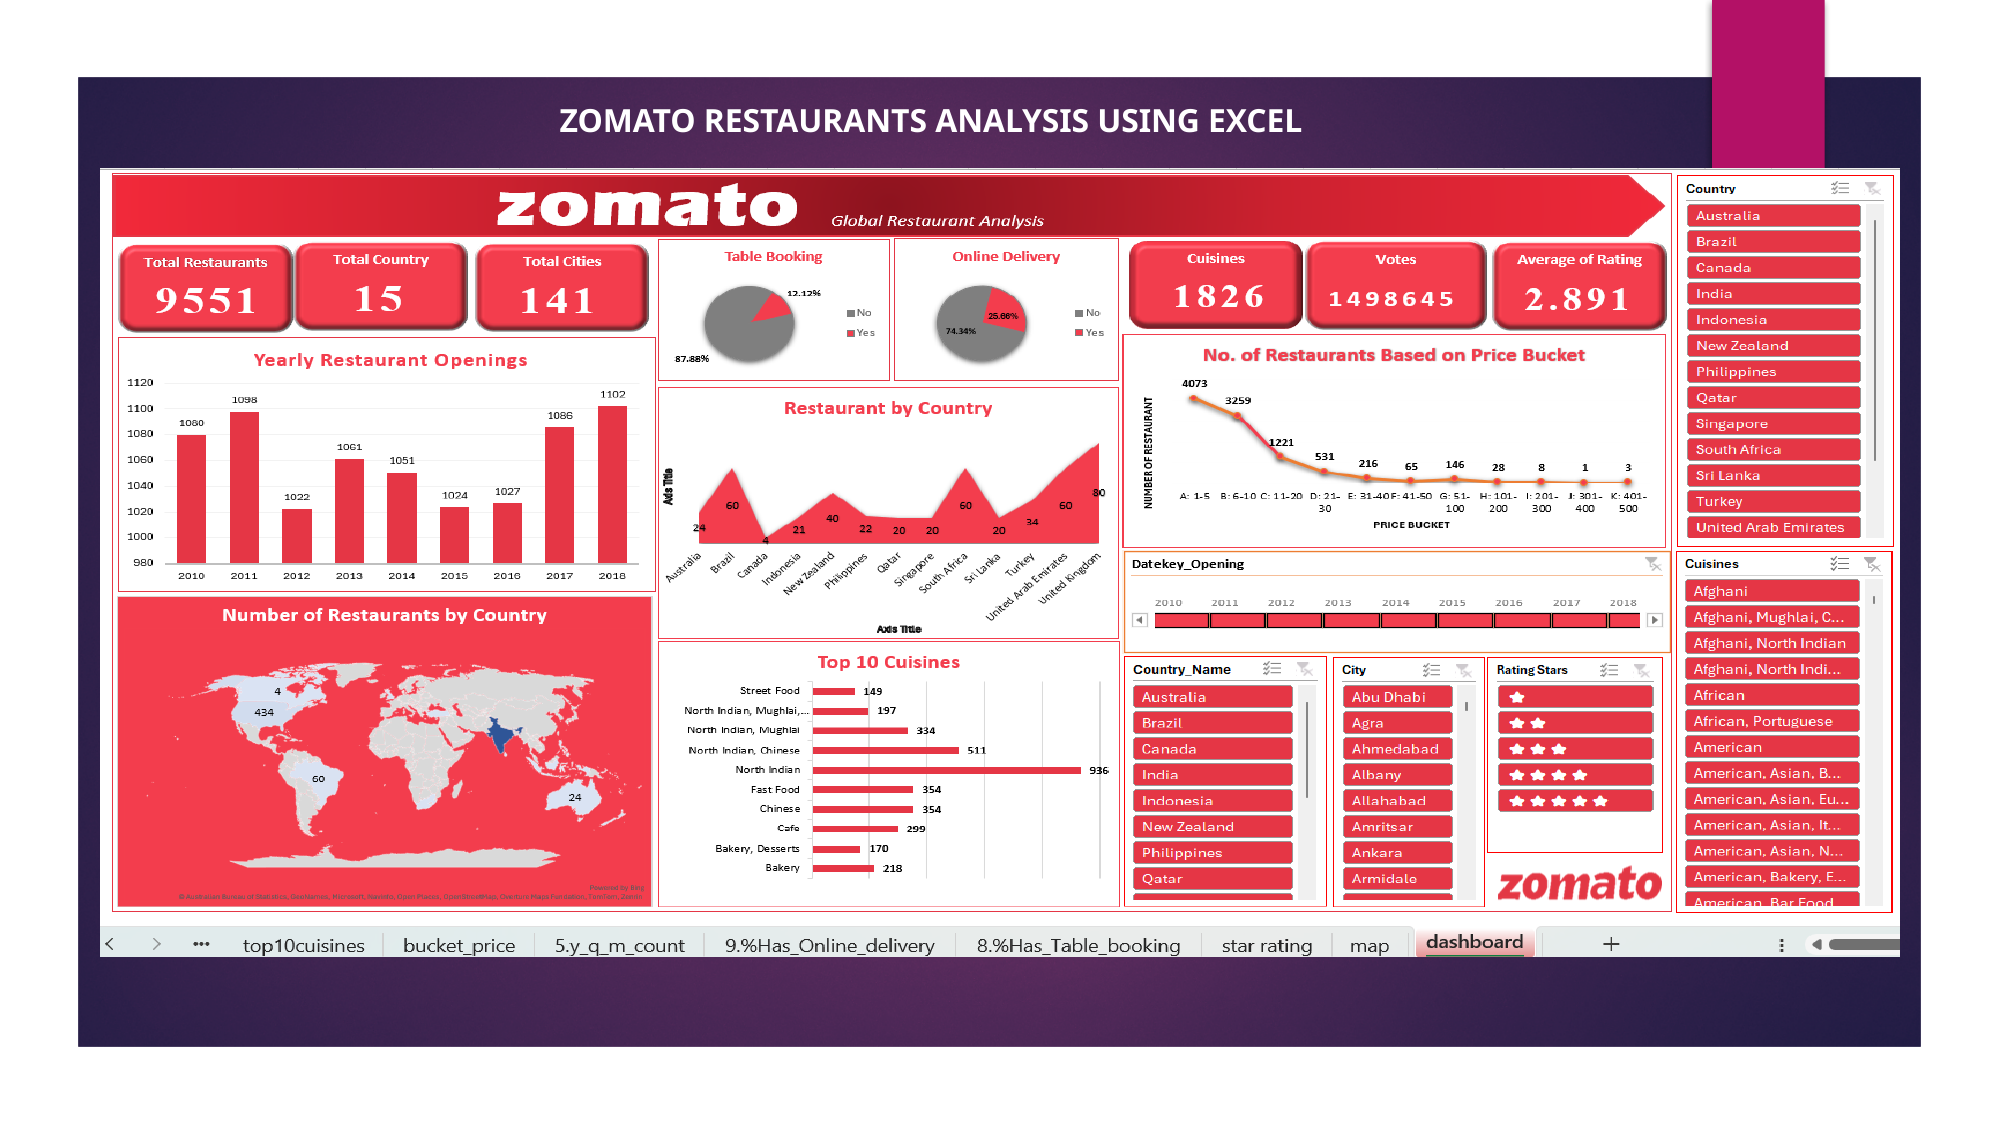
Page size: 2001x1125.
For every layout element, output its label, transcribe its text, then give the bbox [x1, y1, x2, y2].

subtitle Zomato Restaurants analysis using Excel [544, 93, 1406, 147]
picture [100, 168, 1900, 957]
